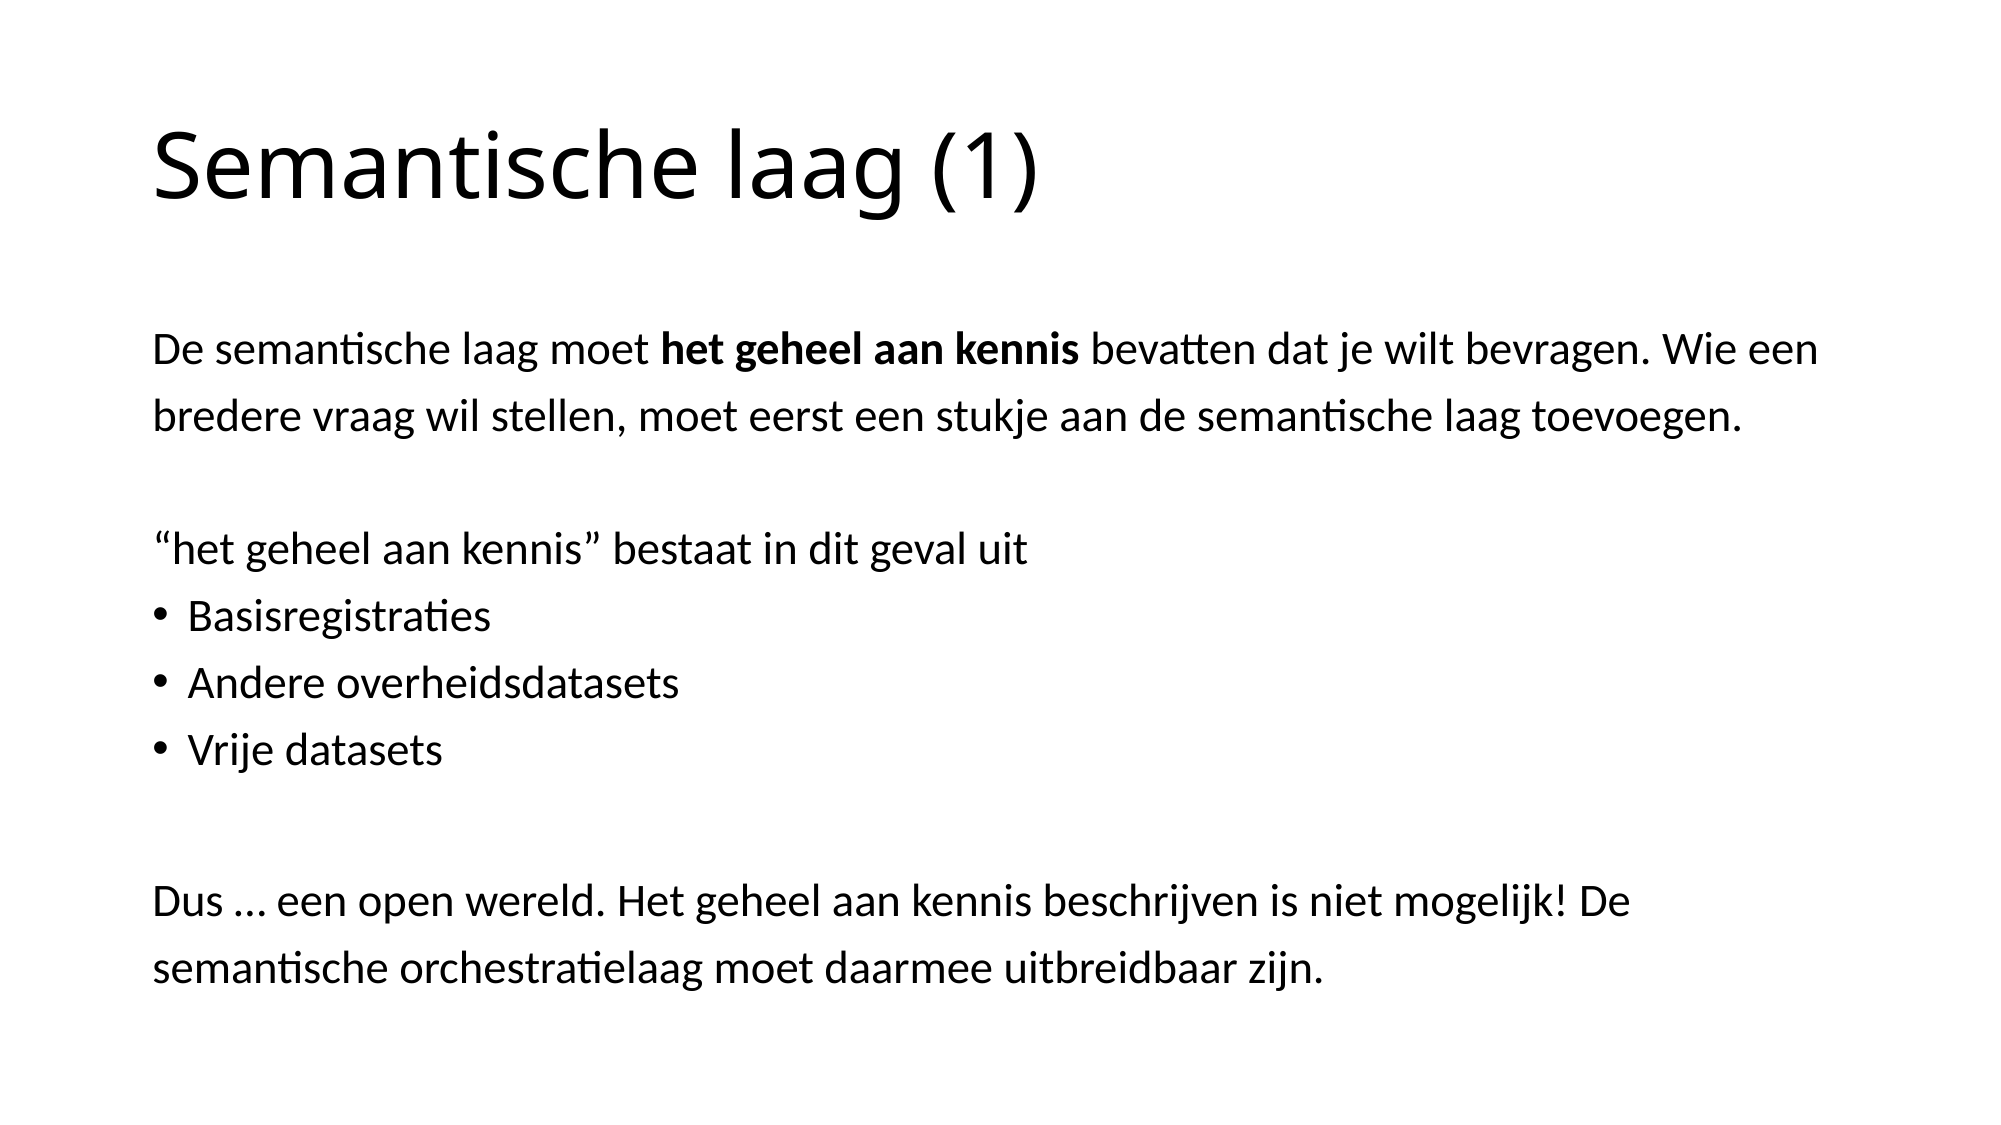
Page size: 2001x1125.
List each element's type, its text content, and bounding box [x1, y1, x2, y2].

title Semantische laag (1) [137, 59, 1863, 278]
list De semantische laag moet het geheel aan kennis bevatten dat je wilt bevragen. Wie een bredere vraag wil stellen, moet eerst een stukje aan de semantische laag toevoegen. “het geheel aan kennis” bestaat in dit geval uit Basisregistraties Andere overheidsdatasets Vrije datasets Dus … een open wereld. Het geheel aan kennis beschrijven is niet mogelijk! De semantische orchestratielaag moet daarmee uitbreidbaar zijn. [137, 299, 1863, 1014]
